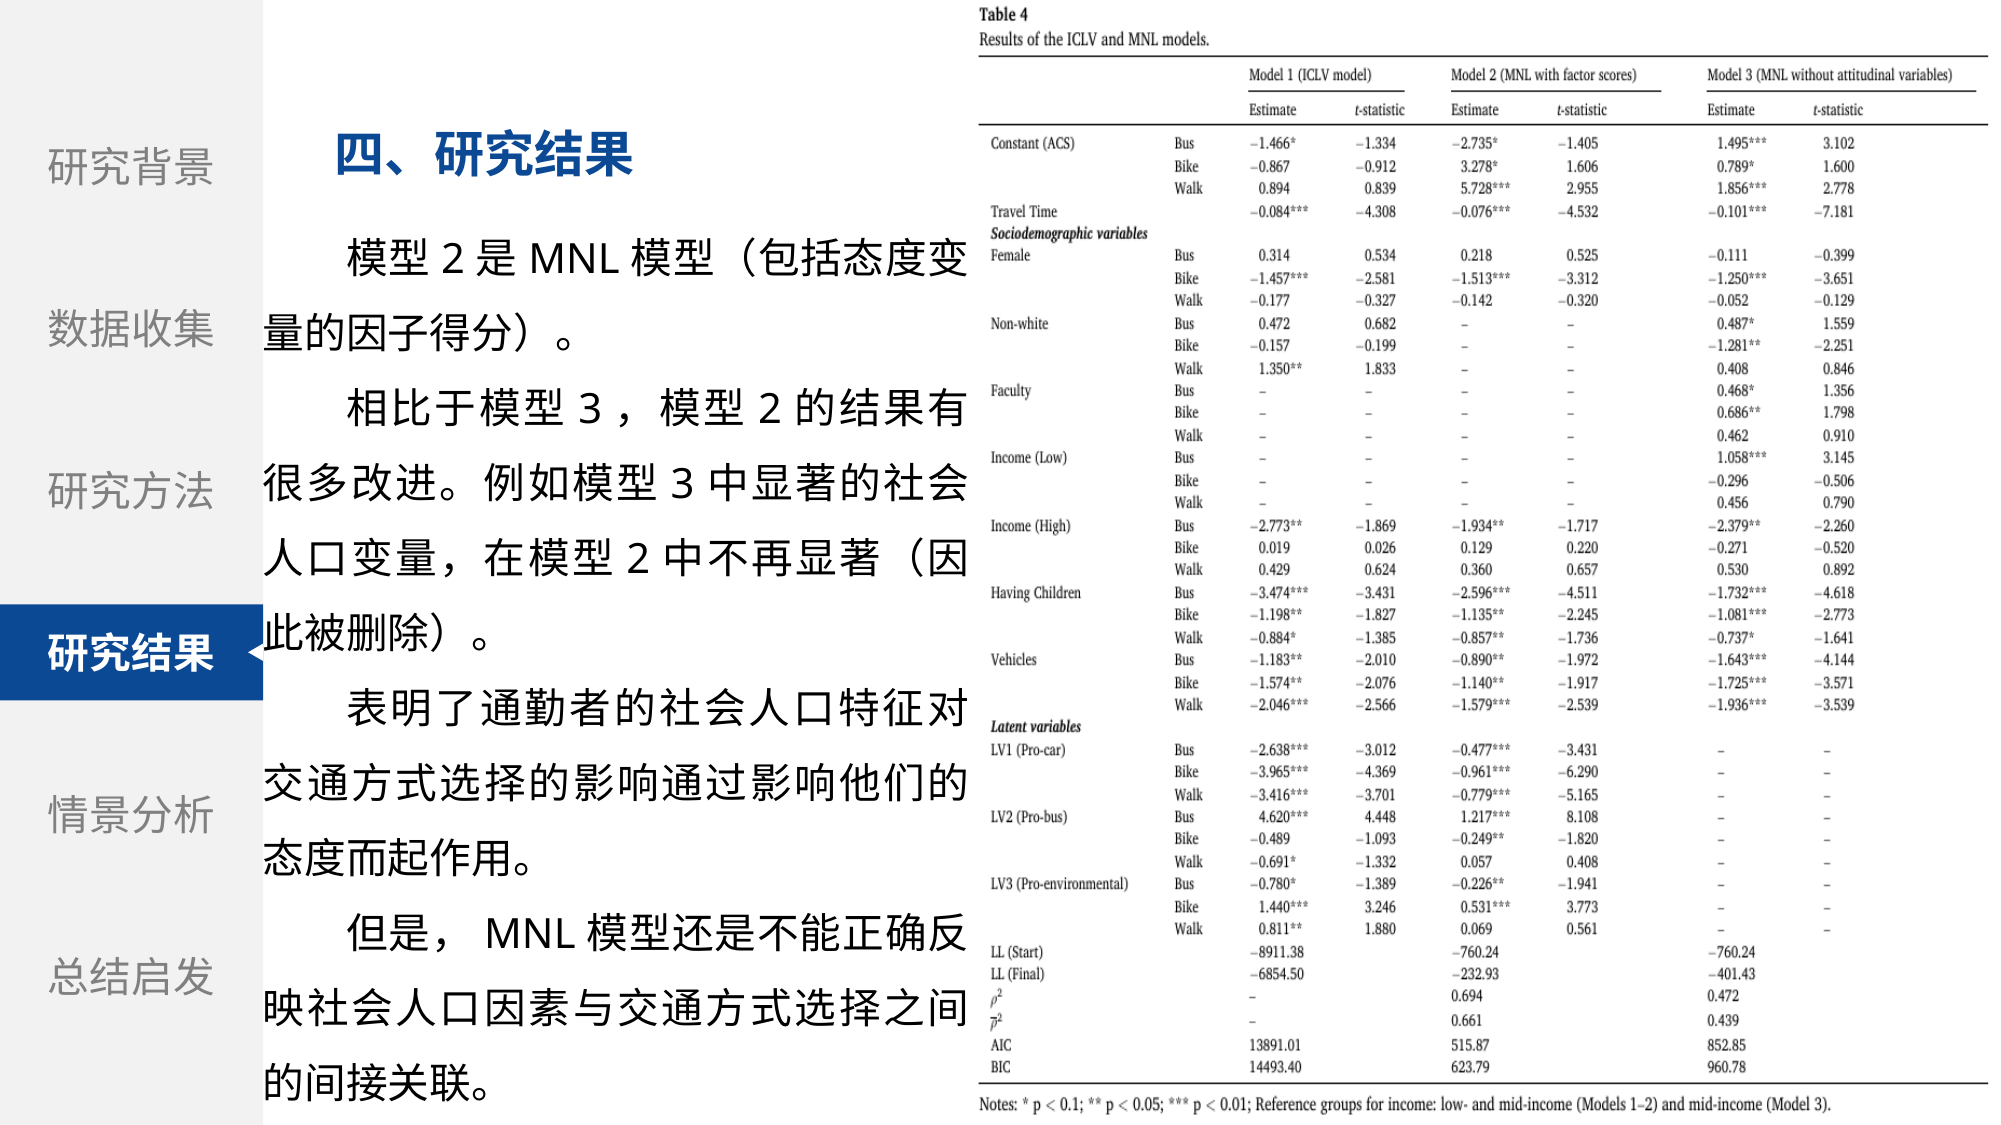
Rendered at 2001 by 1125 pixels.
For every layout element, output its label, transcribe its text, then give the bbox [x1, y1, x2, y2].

text_box 情景分析 [33, 781, 230, 847]
text_box 总结启发 [33, 943, 230, 1009]
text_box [0, 604, 264, 701]
text_box 数据收集 [33, 295, 230, 361]
text_box 研究背景 [33, 133, 230, 199]
picture [970, 0, 1999, 1125]
text_box 研究方法 [33, 457, 230, 523]
text_box 模型2是MNL模型（包括态度变量的因子得分）。 相比于模型3，模型2的结果有很多改进。例如模型3中显著的社会人口变量，在模型2中不再显著（因此被删除）。 表明了通勤者的社会人口特征对交通方式选择的影响通过影响他们的态度而起作用。 但是，MNL模型还是不能正确反映社会人口因素与交通方式选择之间的间接关联。 [248, 199, 970, 1110]
text_box 四、研究结果 [319, 114, 650, 190]
